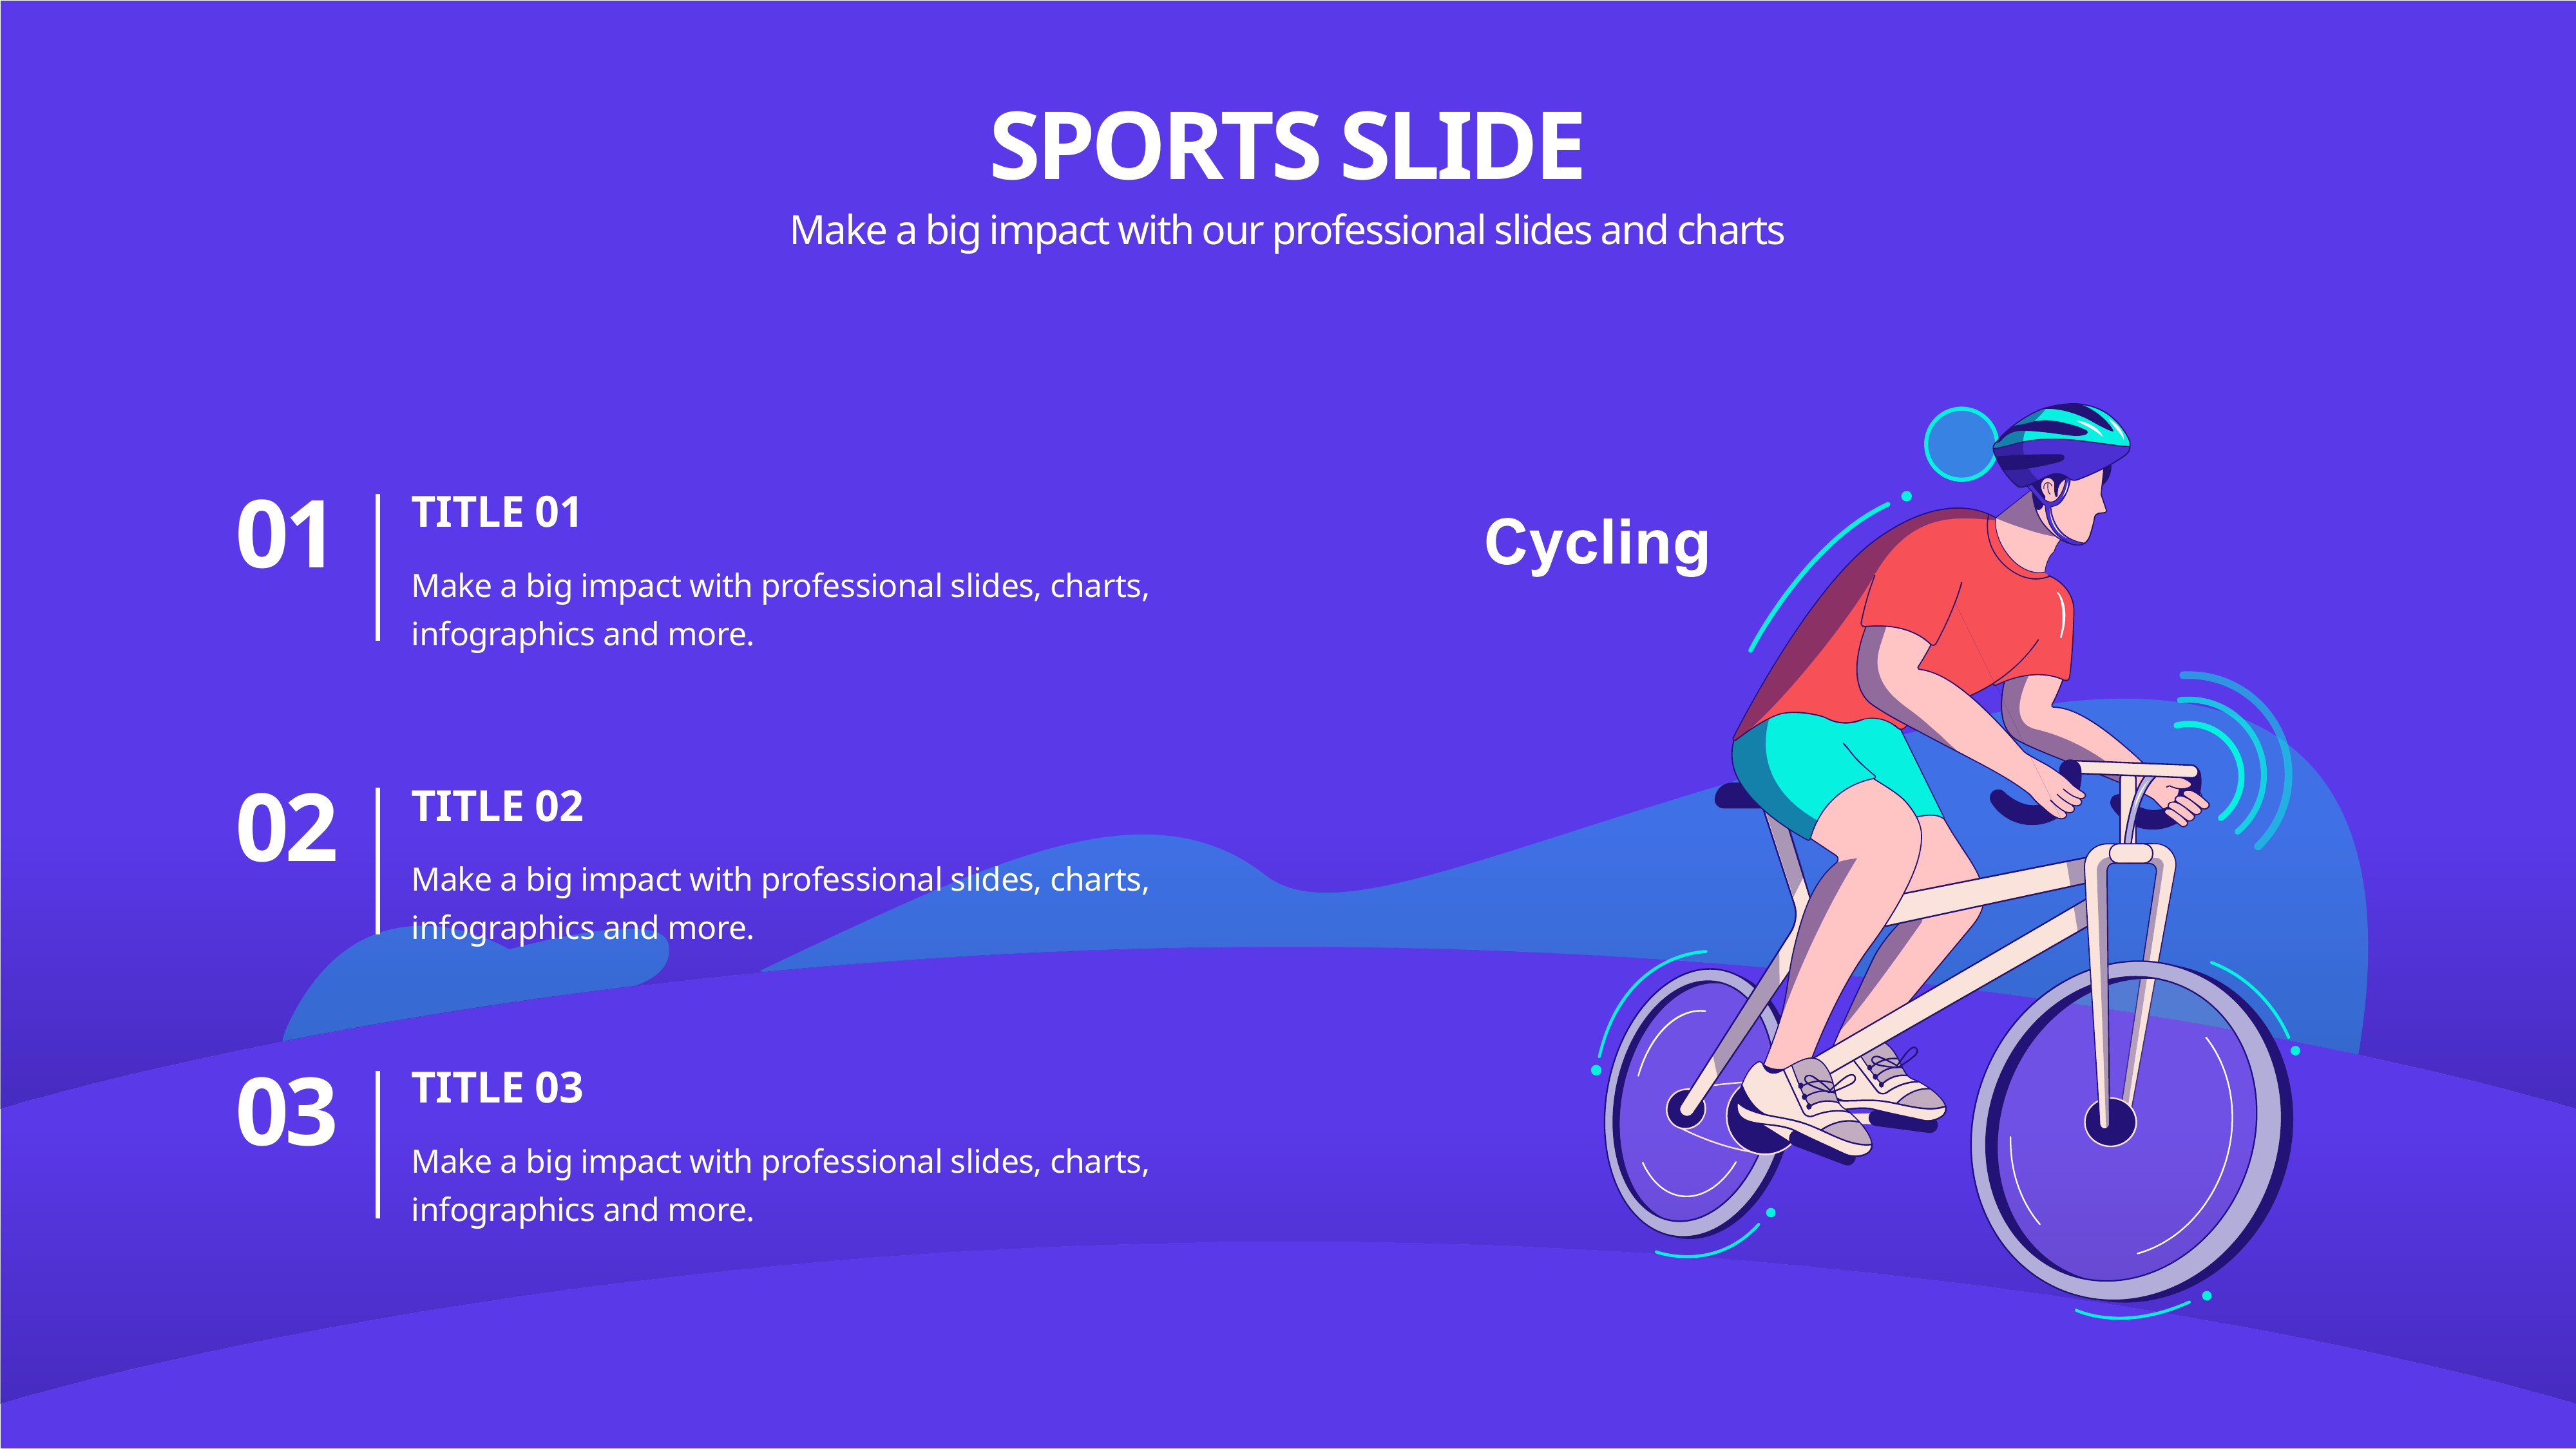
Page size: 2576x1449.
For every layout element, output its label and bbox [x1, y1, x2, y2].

text_box [0, 0, 2576, 1449]
text_box [1590, 403, 2300, 1320]
